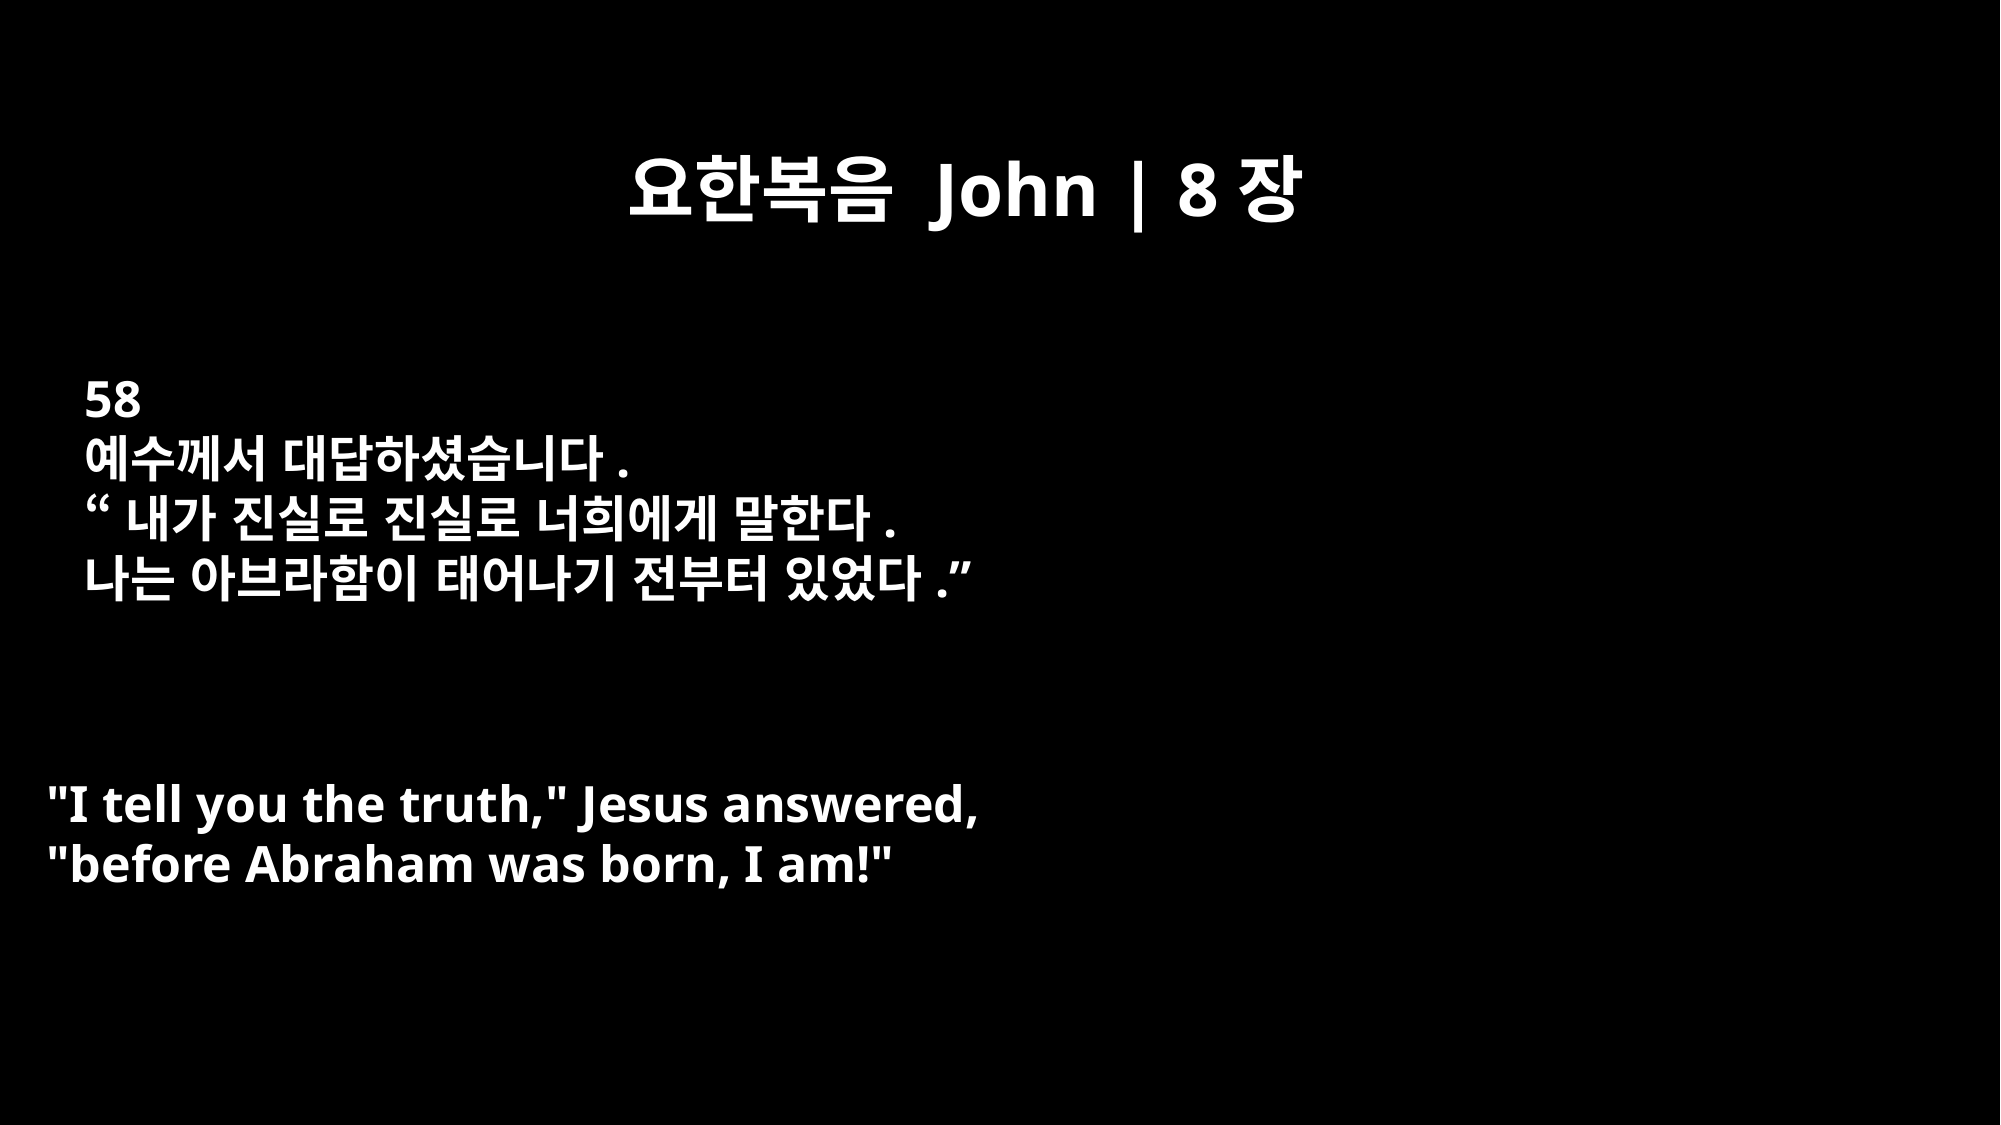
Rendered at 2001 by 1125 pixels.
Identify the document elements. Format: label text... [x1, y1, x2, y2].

text_box 58 예수께서 대답하셨습니다. “내가 진실로 진실로 너희에게 말한다. 나는 아브라함이 태어나기 전부터 있었다.” [70, 359, 987, 615]
text_box "I tell you the truth," Jesus answered, "before Abraham was born, I am!" [31, 764, 996, 900]
text_box 요한복음 John | 8장 [612, 136, 1320, 239]
